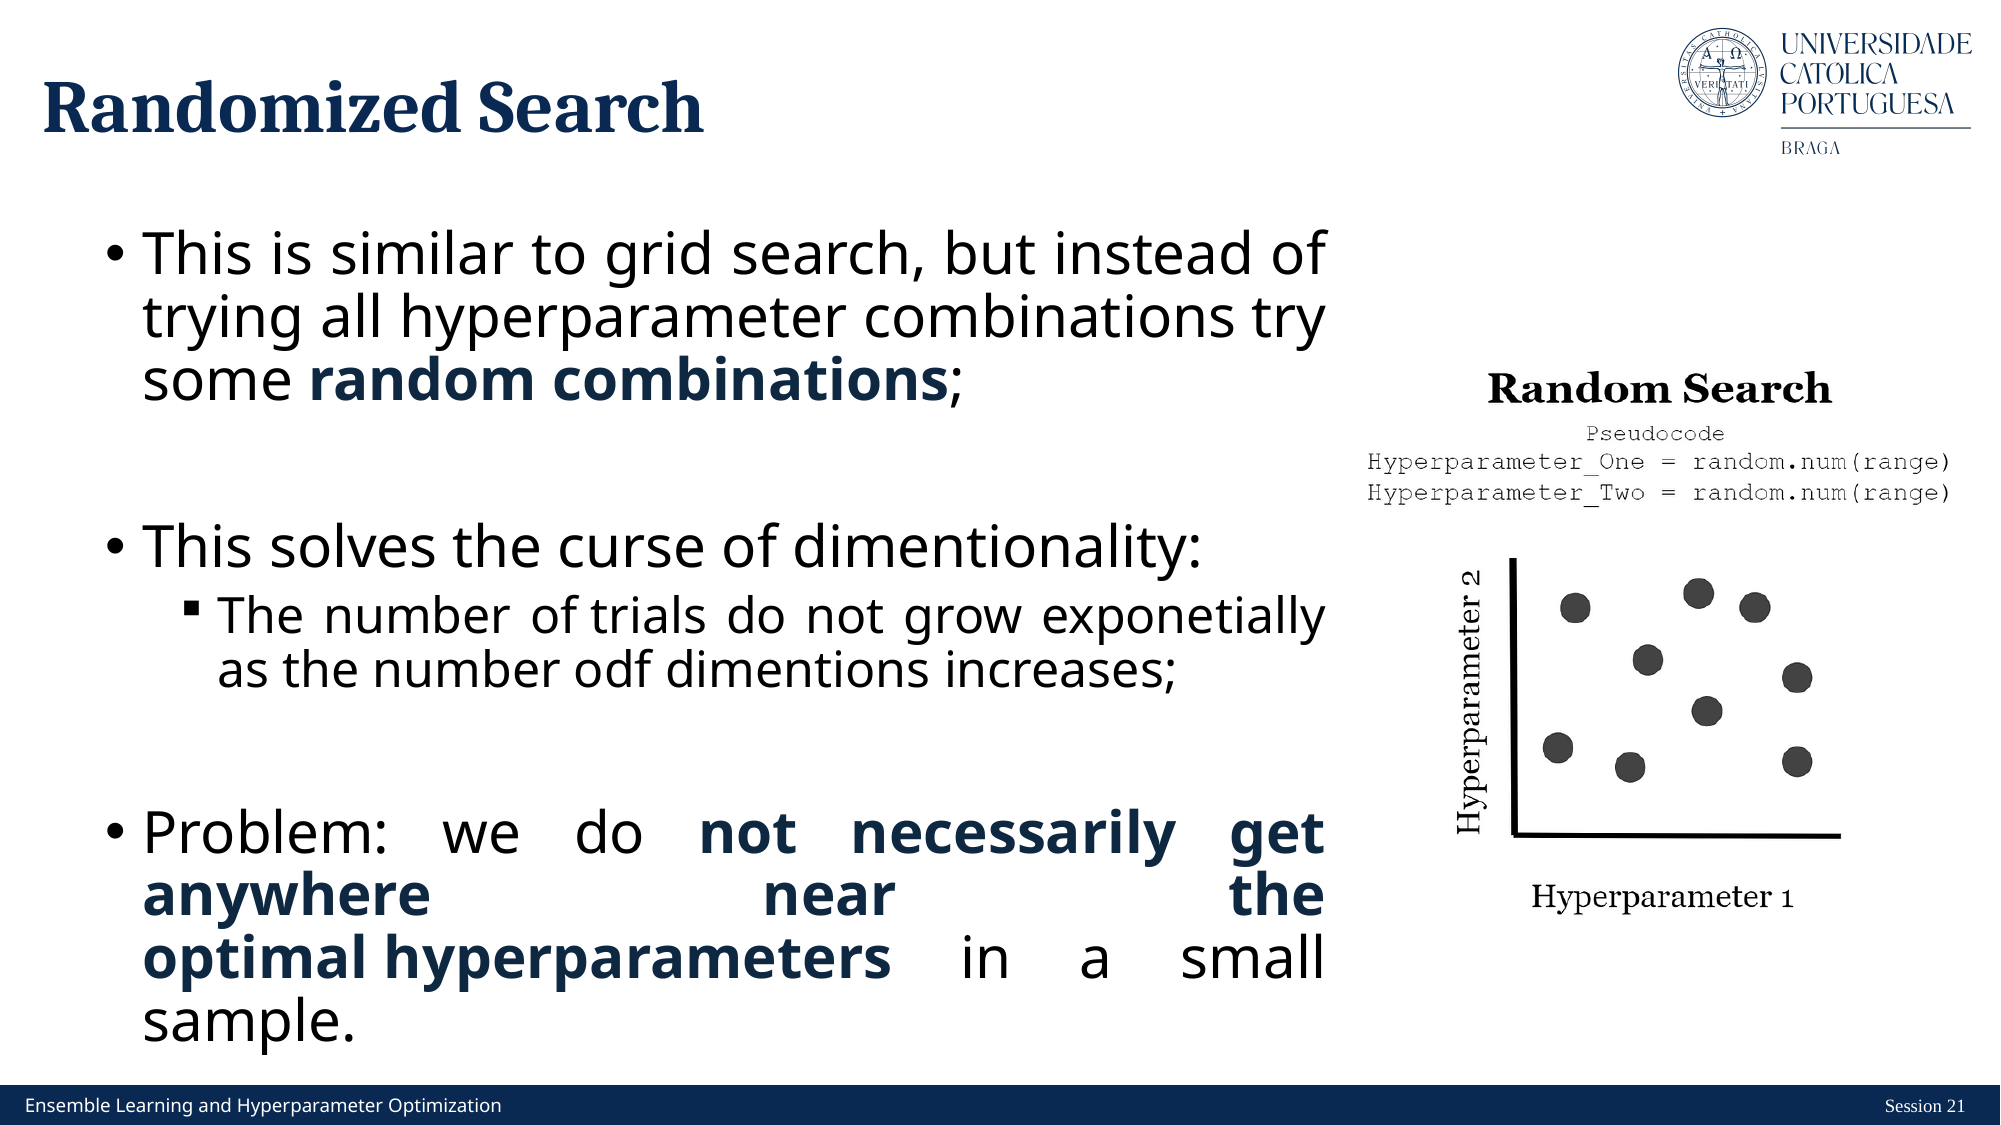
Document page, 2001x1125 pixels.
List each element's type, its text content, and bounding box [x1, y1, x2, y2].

picture [1356, 362, 1957, 931]
text_box Ensemble Learning and Hyperparameter Optimization [9, 1086, 865, 1125]
list This is similar to grid search, but instead of trying all hyperparameter combinations try some random combinations; This solves the curse of dimentionality: The number of trials do not grow exponetially as the number odf dimentions increases; Problem: we do not necessarily get anywhere near the optimal hyperparameters in a small sample. [89, 216, 1342, 1075]
text_box [0, 1085, 2000, 1125]
picture [1672, 18, 1982, 163]
title Randomized Search [27, 0, 1753, 218]
text_box Session 21 [865, 1086, 1981, 1125]
